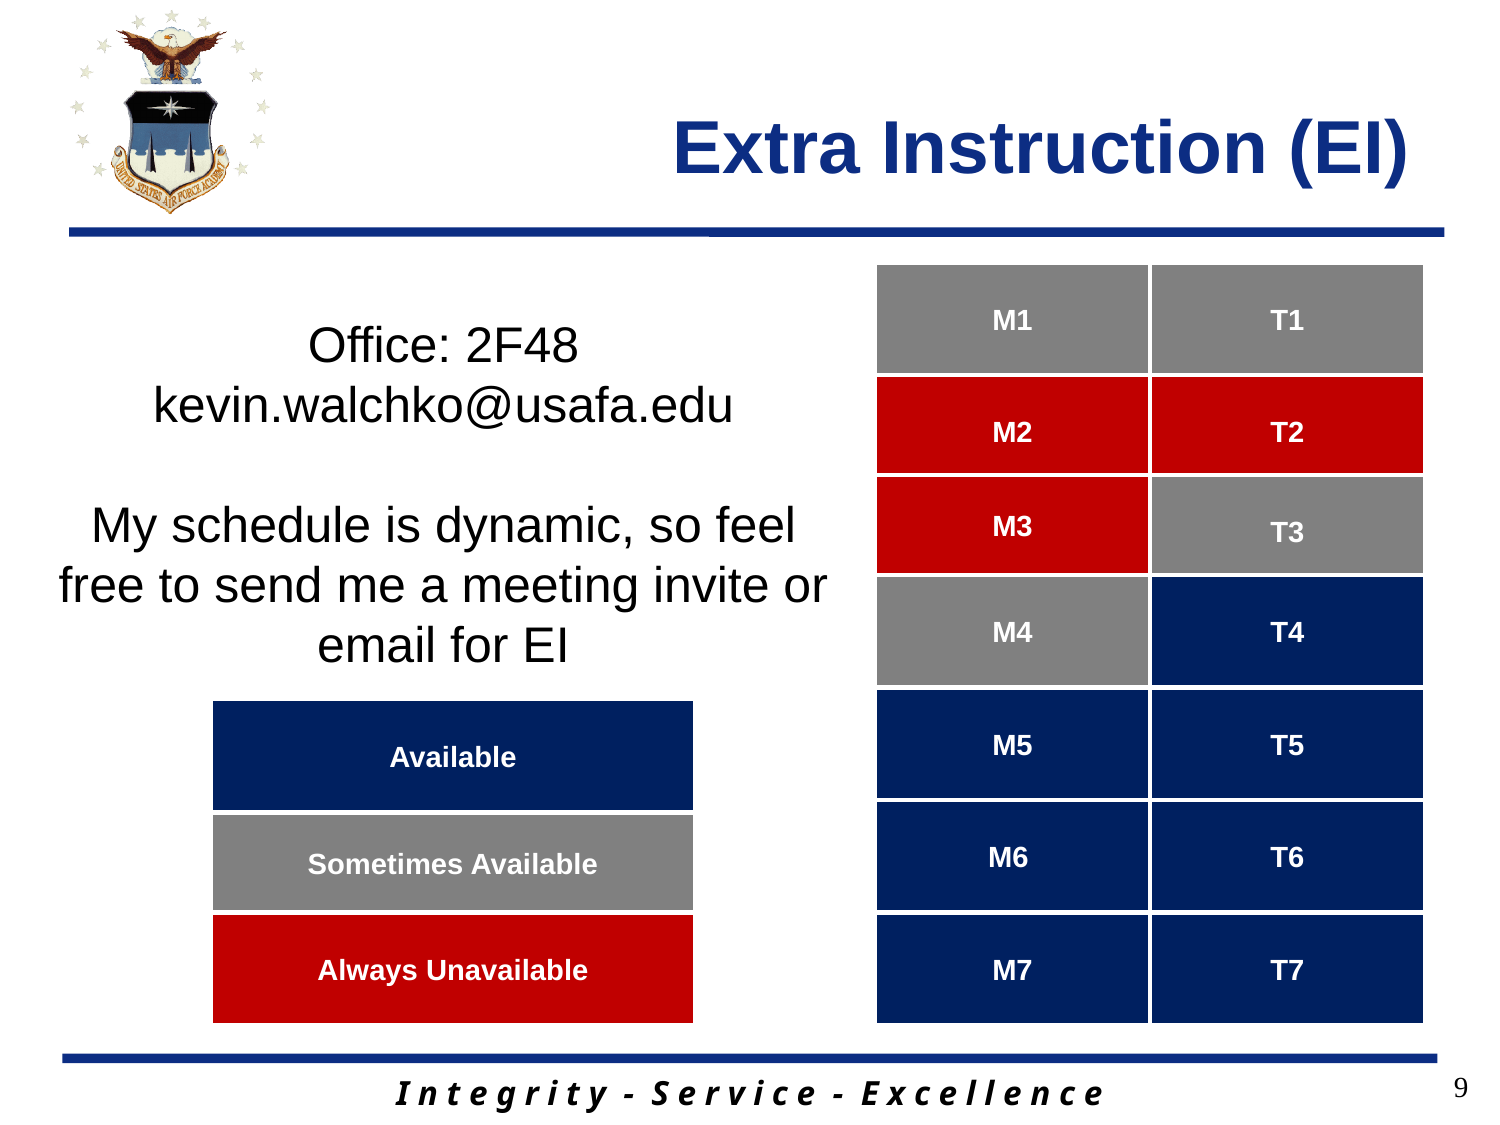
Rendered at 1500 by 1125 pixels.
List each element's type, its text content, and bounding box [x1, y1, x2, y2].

picture [63, 0, 275, 222]
text_box M1 [873, 260, 1148, 373]
text_box T2 [1148, 373, 1427, 473]
text_box M3 [873, 473, 1148, 573]
text_box T1 [1148, 260, 1427, 373]
text_box M7 [873, 910, 1148, 1027]
text_box T7 [1148, 910, 1427, 1025]
text_box T3 [1148, 473, 1427, 573]
text_box T4 [1148, 573, 1427, 690]
title Extra Instruction (EI) [75, 50, 1425, 238]
text_box Sometimes Available [209, 814, 697, 910]
text_box M4 [873, 573, 1148, 690]
text_box M2 [873, 373, 1148, 473]
text_box T5 [1148, 690, 1427, 798]
slide_number 9 [1133, 1025, 1484, 1105]
text_box M6 [873, 802, 1148, 910]
text_box Always Unavailable [209, 910, 697, 1027]
text_box Office: 2F48 kevin.walchko@usafa.edu My schedule is dynamic, so feel free to send me a meeting invite or email for EI [37, 304, 850, 680]
text_box Available [209, 697, 697, 814]
text_box M5 [873, 690, 1148, 802]
text_box T6 [1148, 798, 1427, 910]
